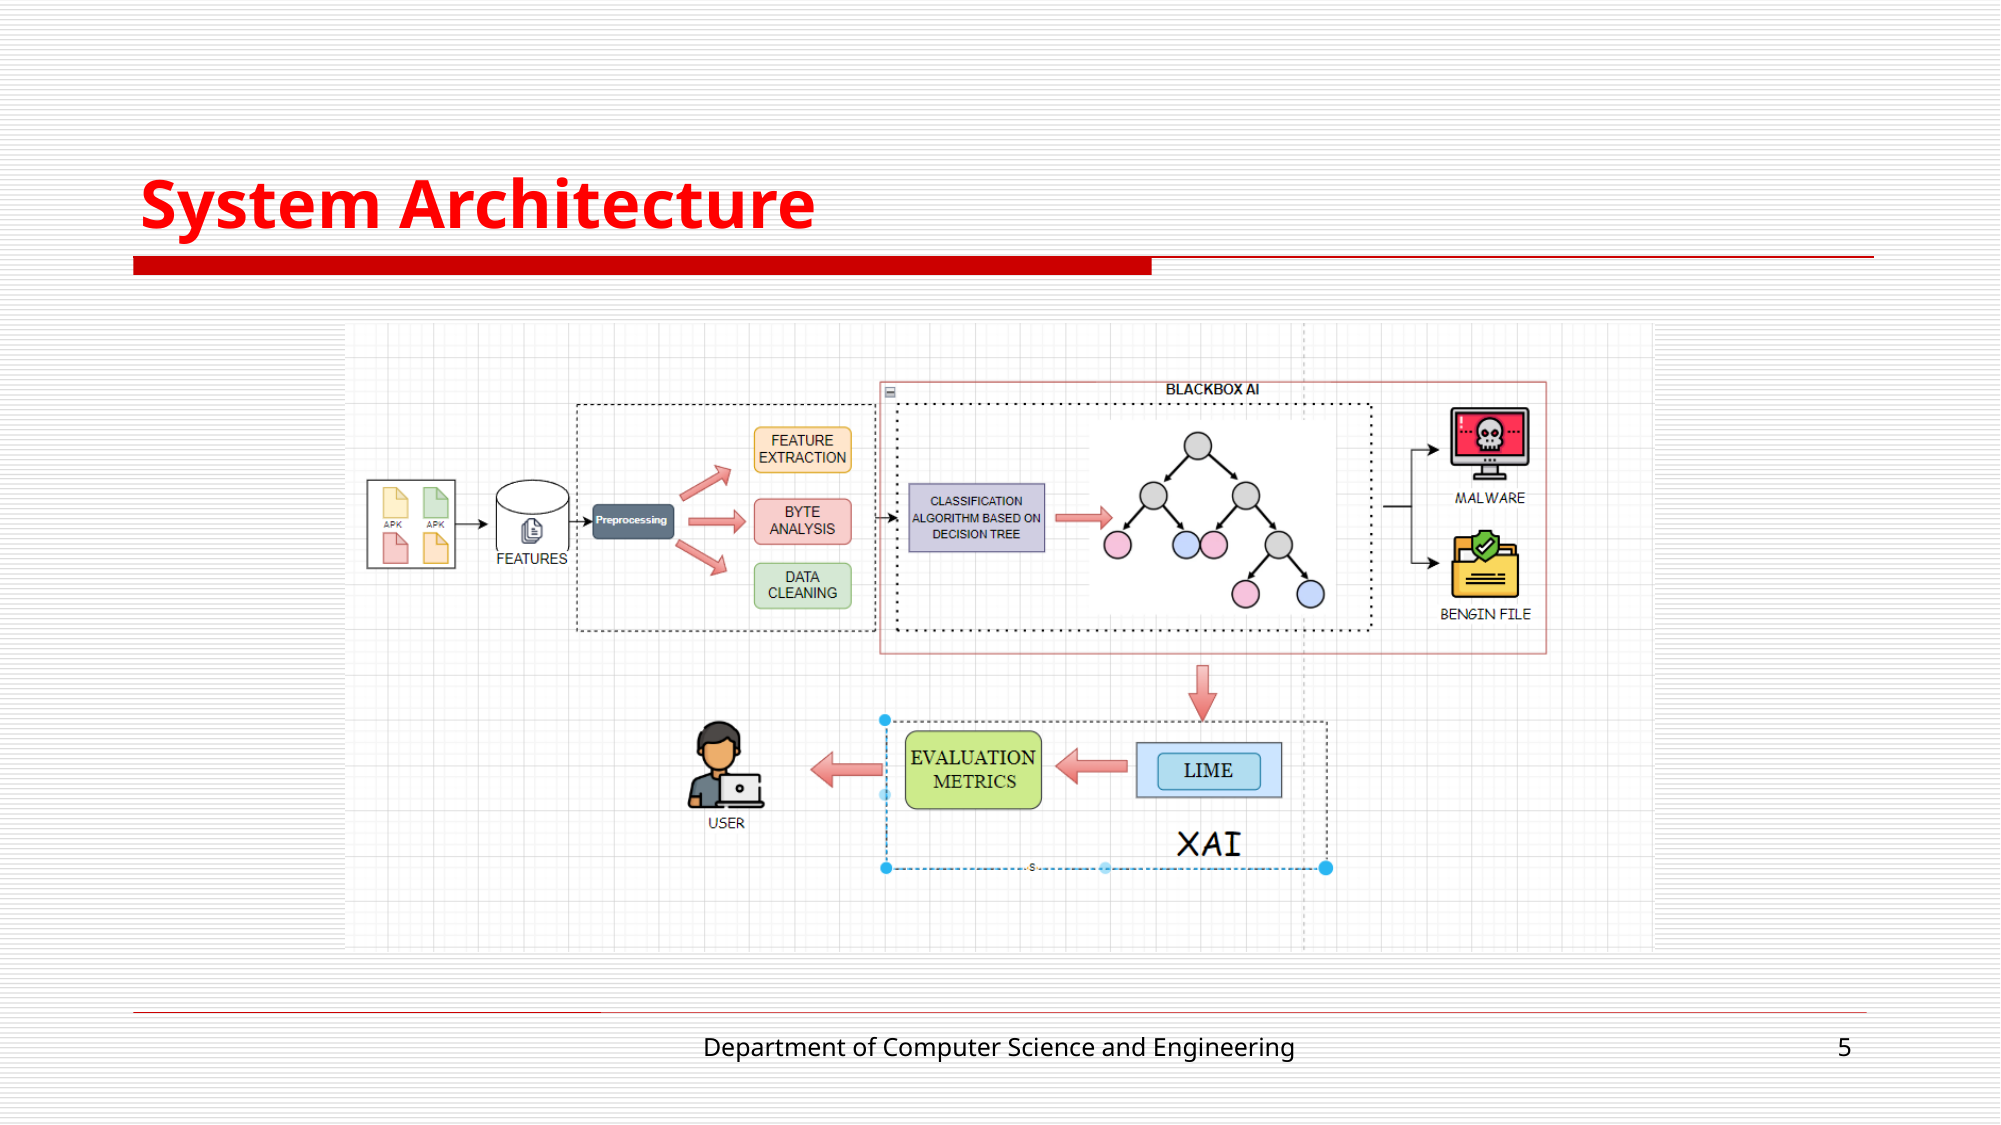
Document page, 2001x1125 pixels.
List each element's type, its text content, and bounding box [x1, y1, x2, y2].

footer Department of Computer Science and Engineering [683, 1024, 1317, 1103]
picture [0, 0, 2001, 1125]
slide_number 5 [1433, 1024, 1867, 1103]
list [123, 287, 1874, 988]
title System Architecture [125, 50, 1876, 250]
